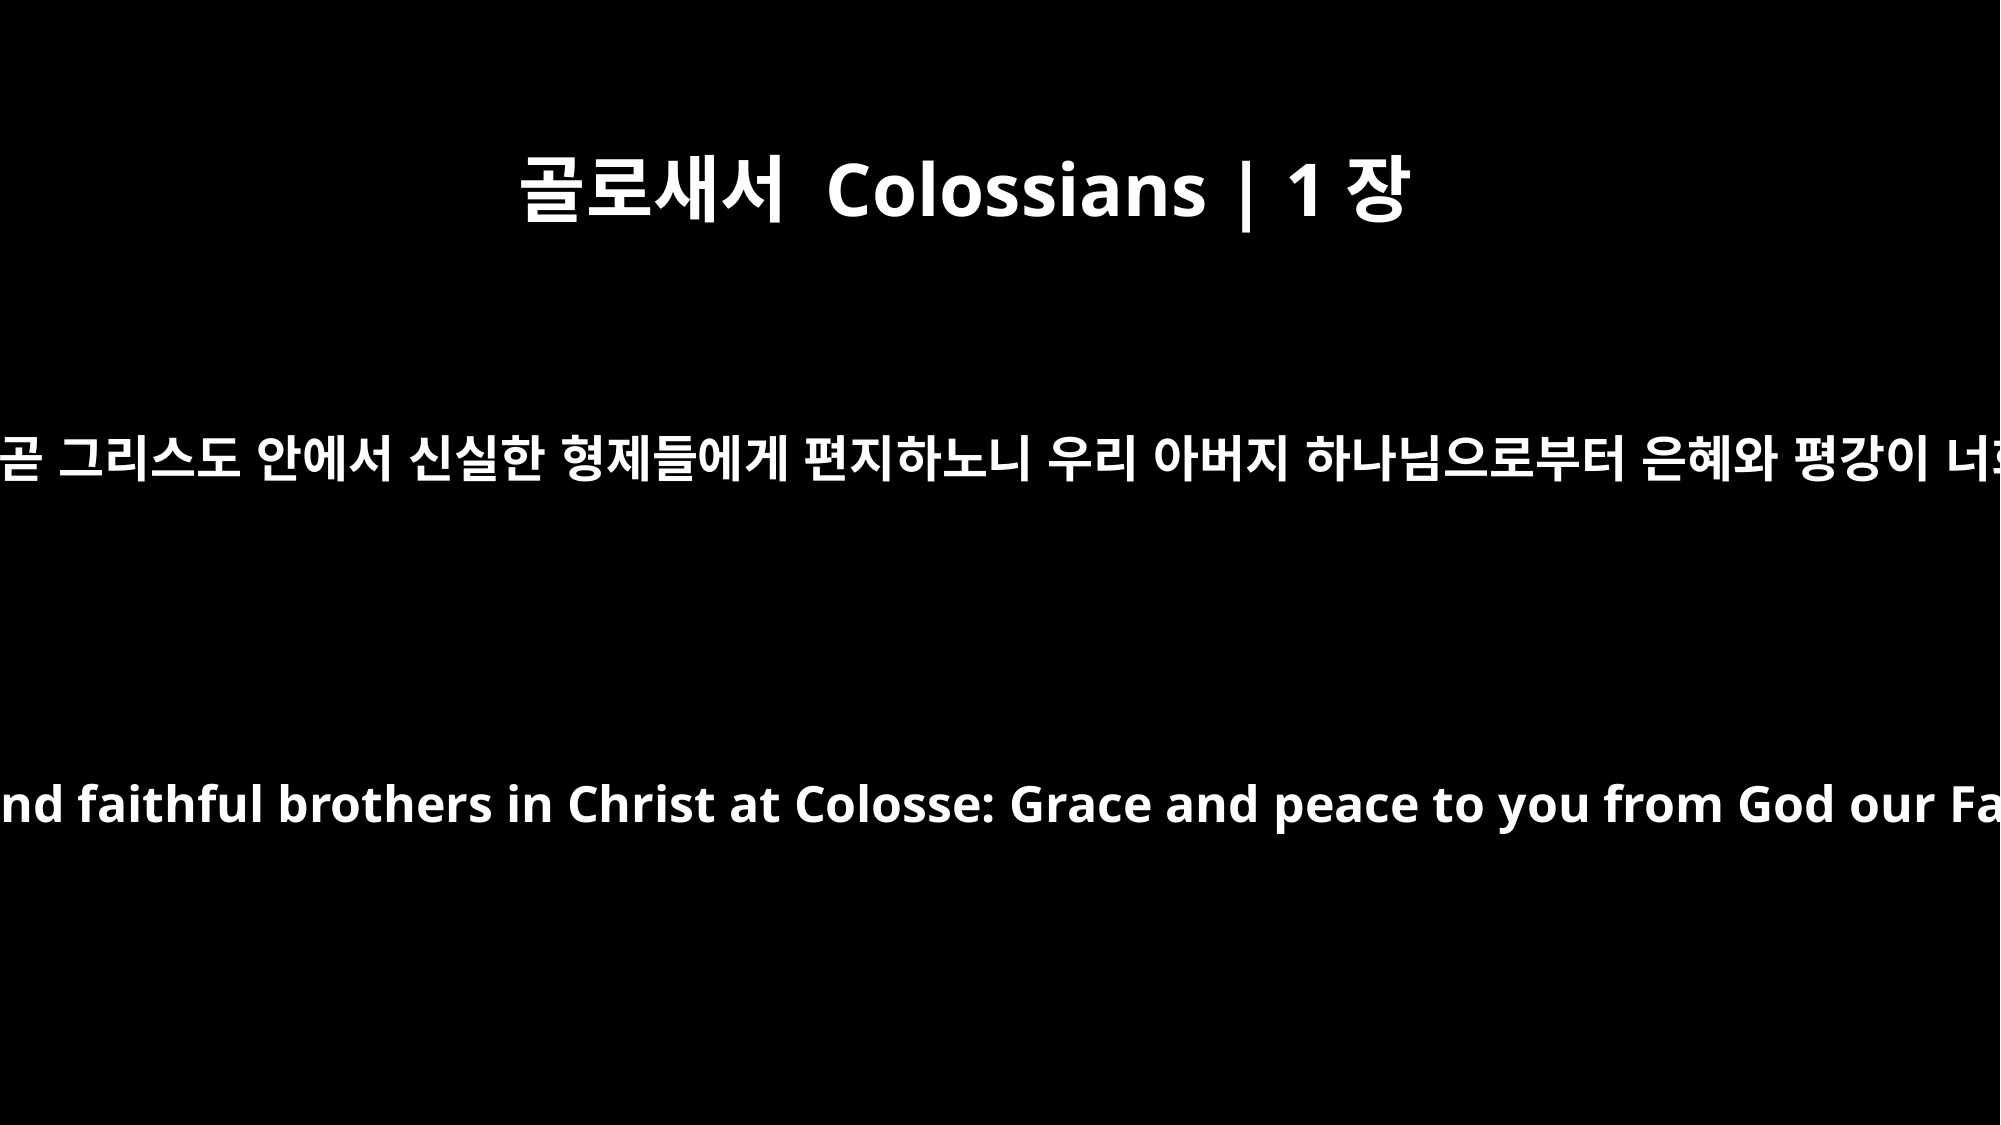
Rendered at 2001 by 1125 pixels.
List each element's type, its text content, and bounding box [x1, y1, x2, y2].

text_box 골로새서 Colossians | 1장 [504, 136, 1428, 239]
text_box To the holy and faithful brothers in Christ at Colosse: Grace and peace to you from God our Father. [0, 764, 2000, 840]
text_box 2 골로새에 있는 성도들 곧 그리스도 안에서 신실한 형제들에게 편지하노니 우리 아버지 하나님으로부터 은혜와 평강이 너희에게 있을지어다 [0, 359, 2000, 495]
